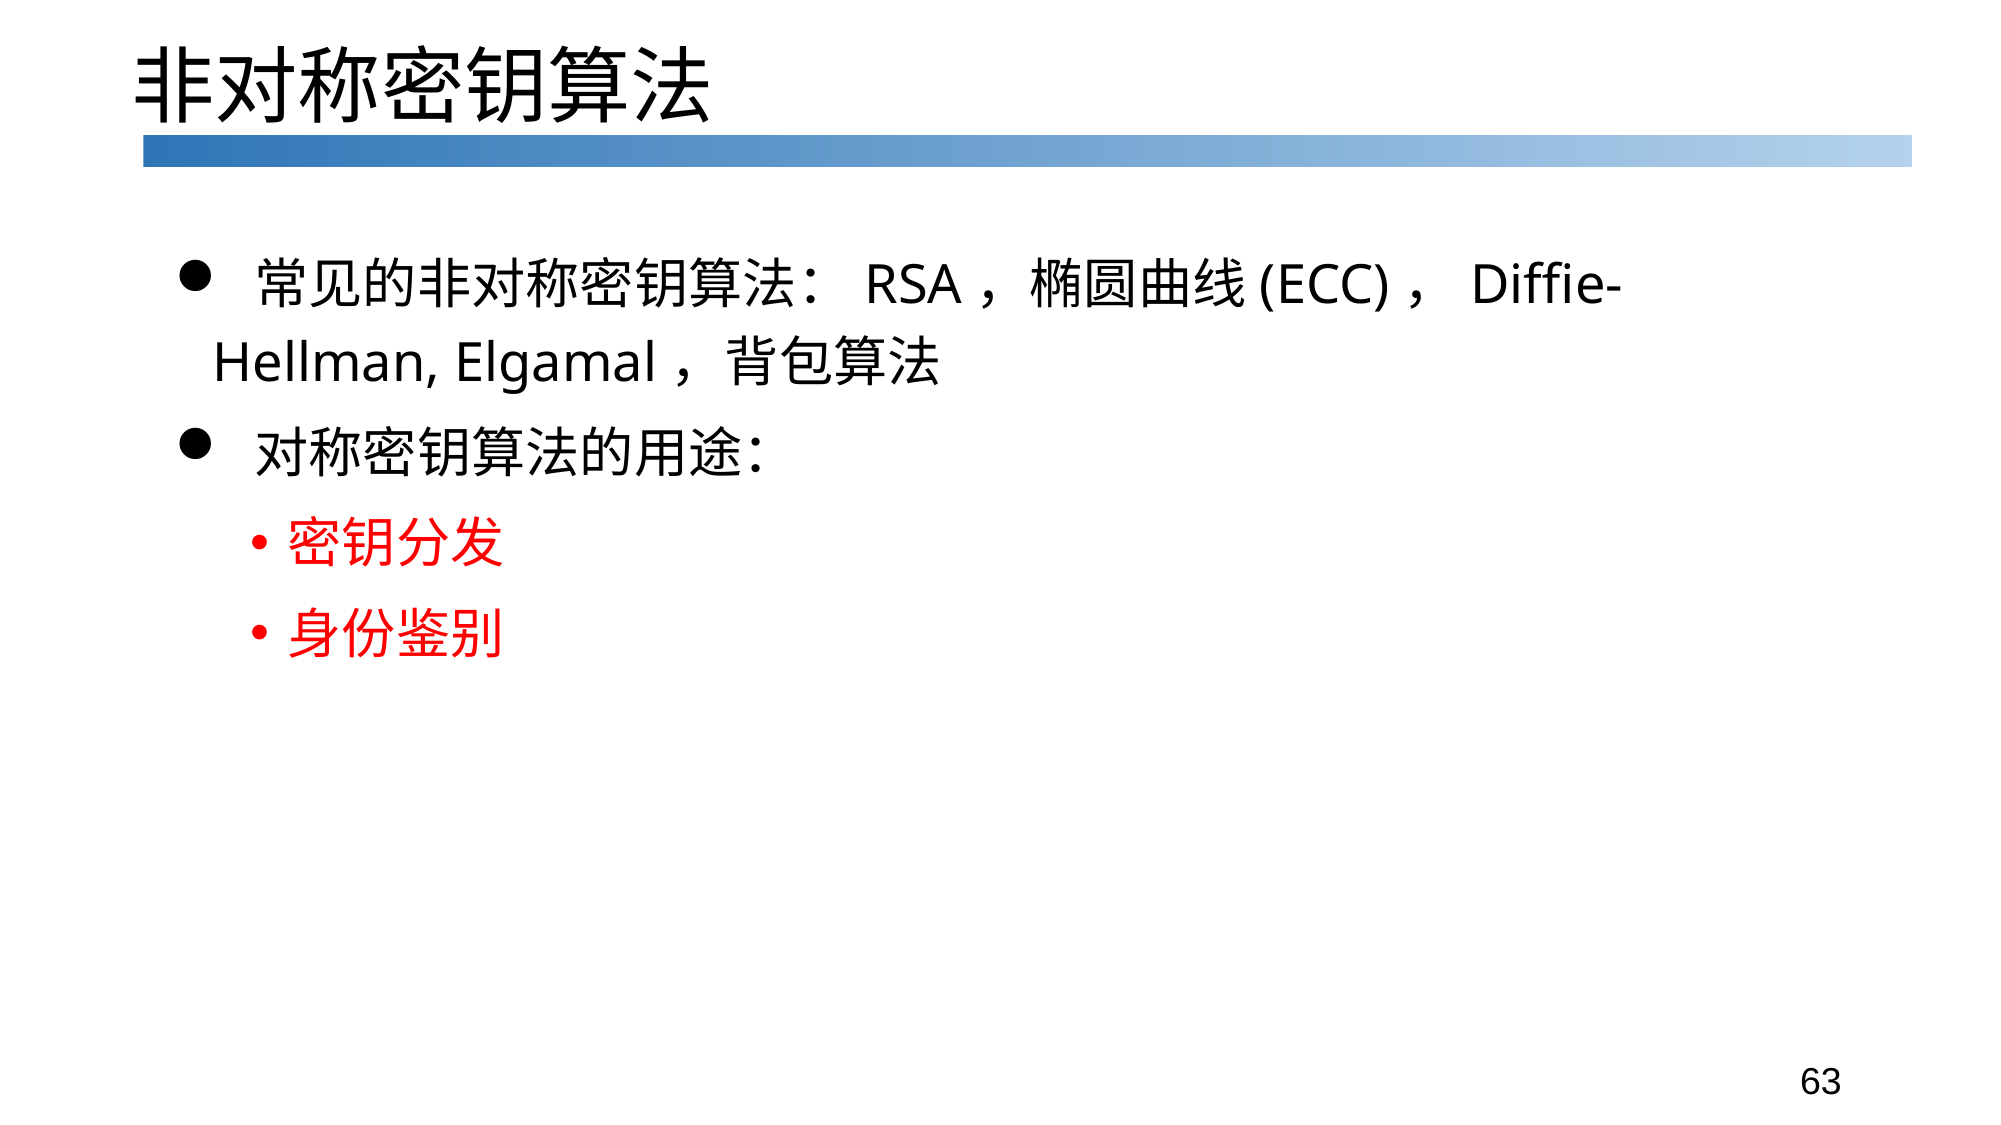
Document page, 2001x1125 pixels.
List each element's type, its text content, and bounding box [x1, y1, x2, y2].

slide_number 63 [1785, 1050, 1934, 1125]
title 非对称密钥算法 [116, 37, 1817, 225]
text_box [142, 135, 1913, 168]
list 常见的非对称密钥算法：RSA，椭圆曲线(ECC)，Diffie-Hellman, Elgamal，背包算法 对称密钥算法的用途： 密钥分发 身份鉴别 [85, 229, 1786, 992]
